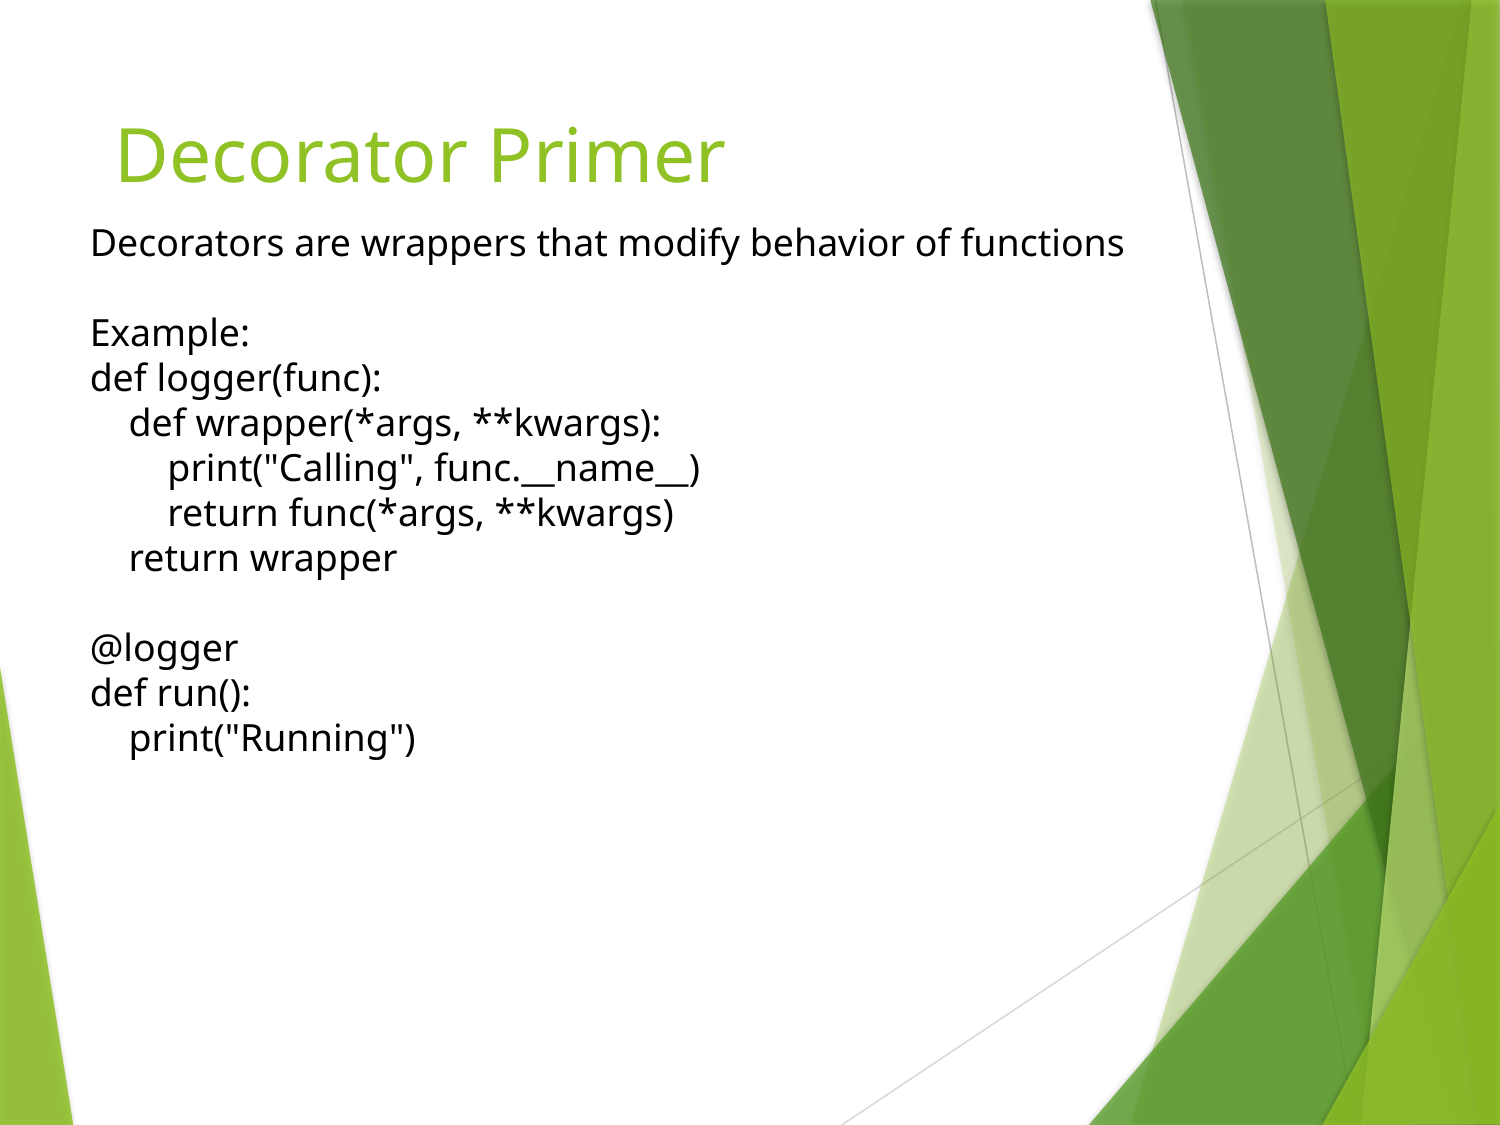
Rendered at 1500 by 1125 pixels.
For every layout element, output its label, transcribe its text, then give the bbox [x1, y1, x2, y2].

title Decorator Primer [99, 99, 1142, 211]
text_box Decorators are wrappers that modify behavior of functions Example: def logger(func): def wrapper(*args, **kwargs): print("Calling", func.__name__) return func(*args, **kwargs) return wrapper @logger def run(): print("Running") [74, 211, 1425, 767]
